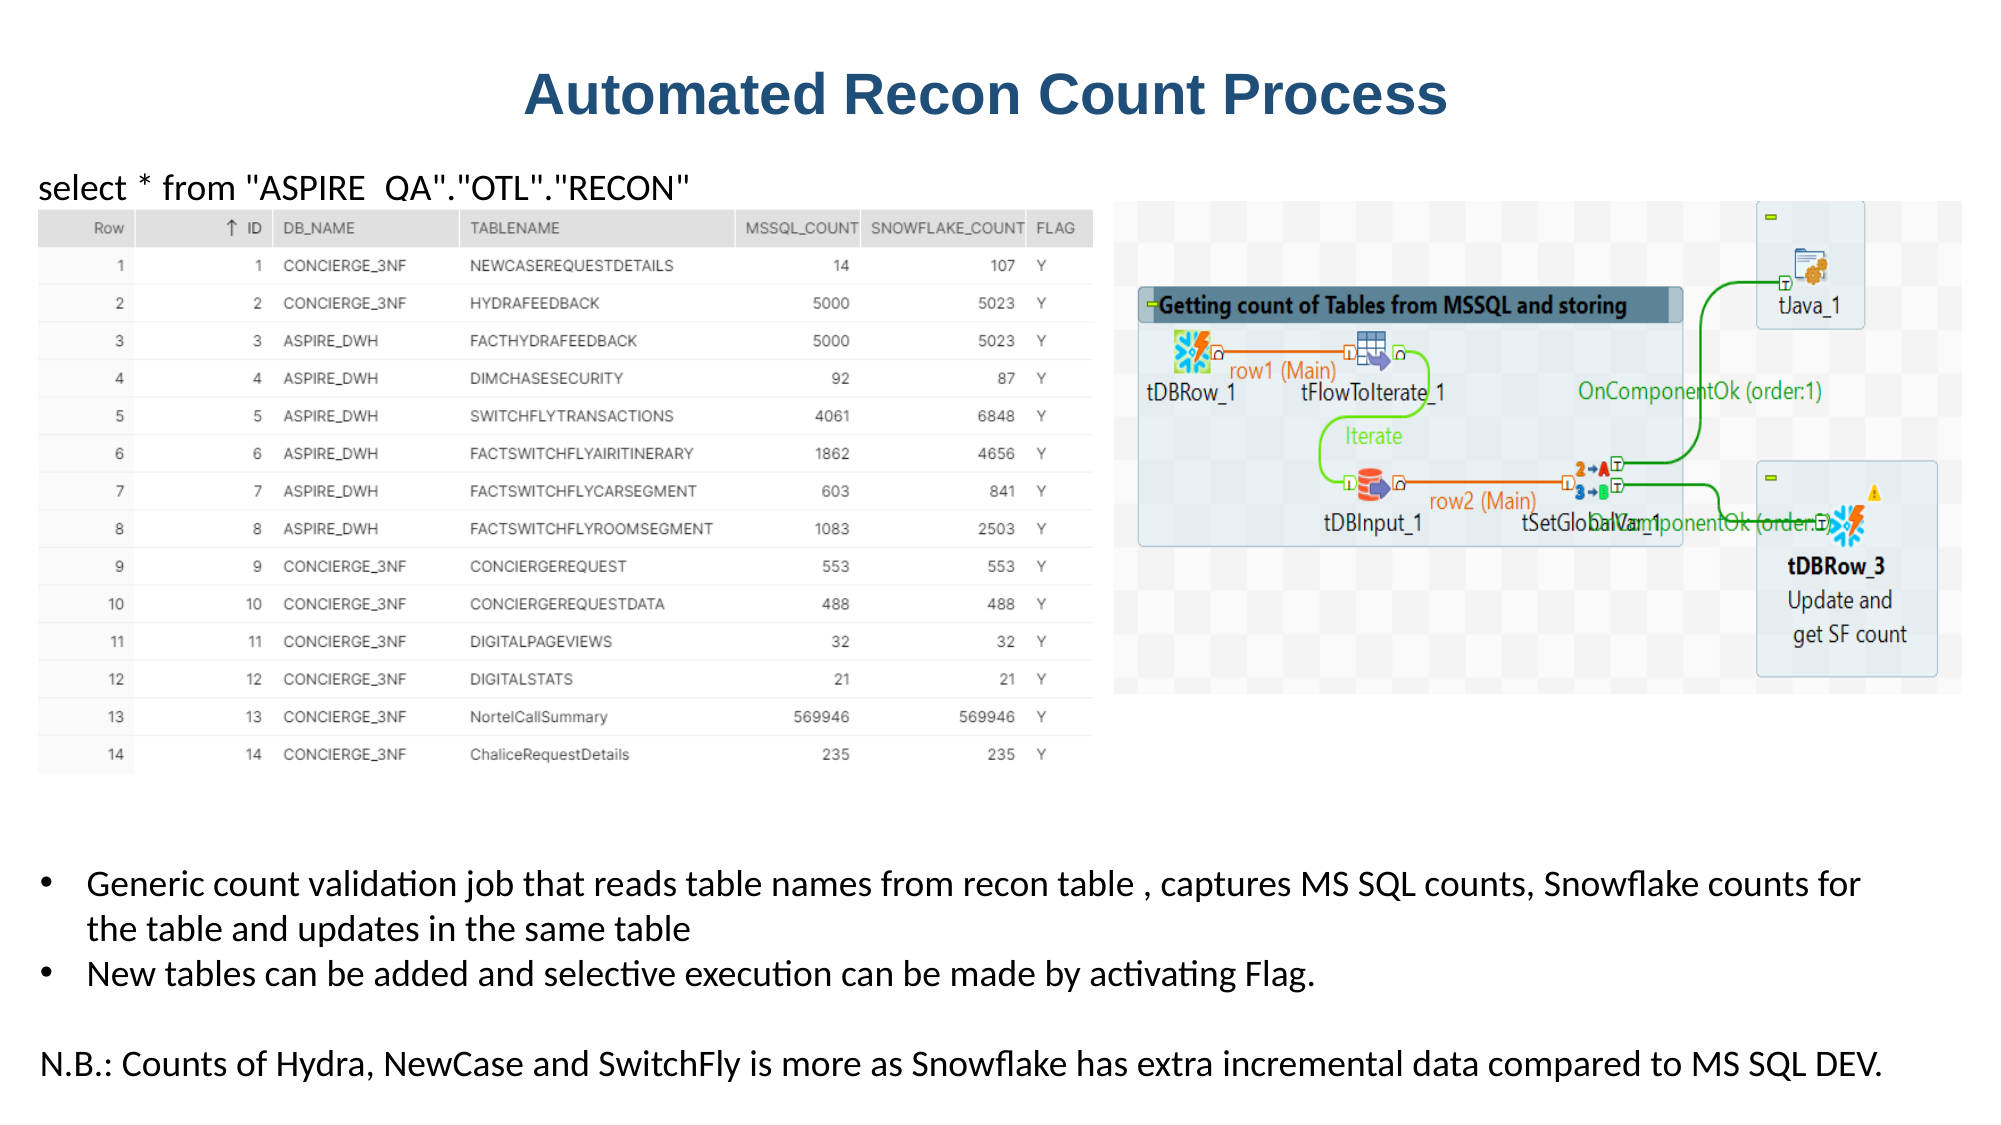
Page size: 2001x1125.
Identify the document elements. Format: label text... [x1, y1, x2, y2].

text_box select * from "ASPIRE_QA"."OTL"."RECON" [23, 155, 857, 216]
picture [1113, 201, 1962, 694]
text_box Generic count validation job that reads table names from recon table , captures MS SQL counts, Snowflake counts for the table and updates in the same table New tables can be added and selective execution can be made by activating Flag. N.B.: Counts of Hydra, NewCase and SwitchFly is more as Snowflake has extra incremental data compared to MS SQL DEV. [24, 851, 1925, 1092]
picture [38, 201, 1093, 780]
text_box Automated Recon Count Process [85, 49, 1889, 134]
